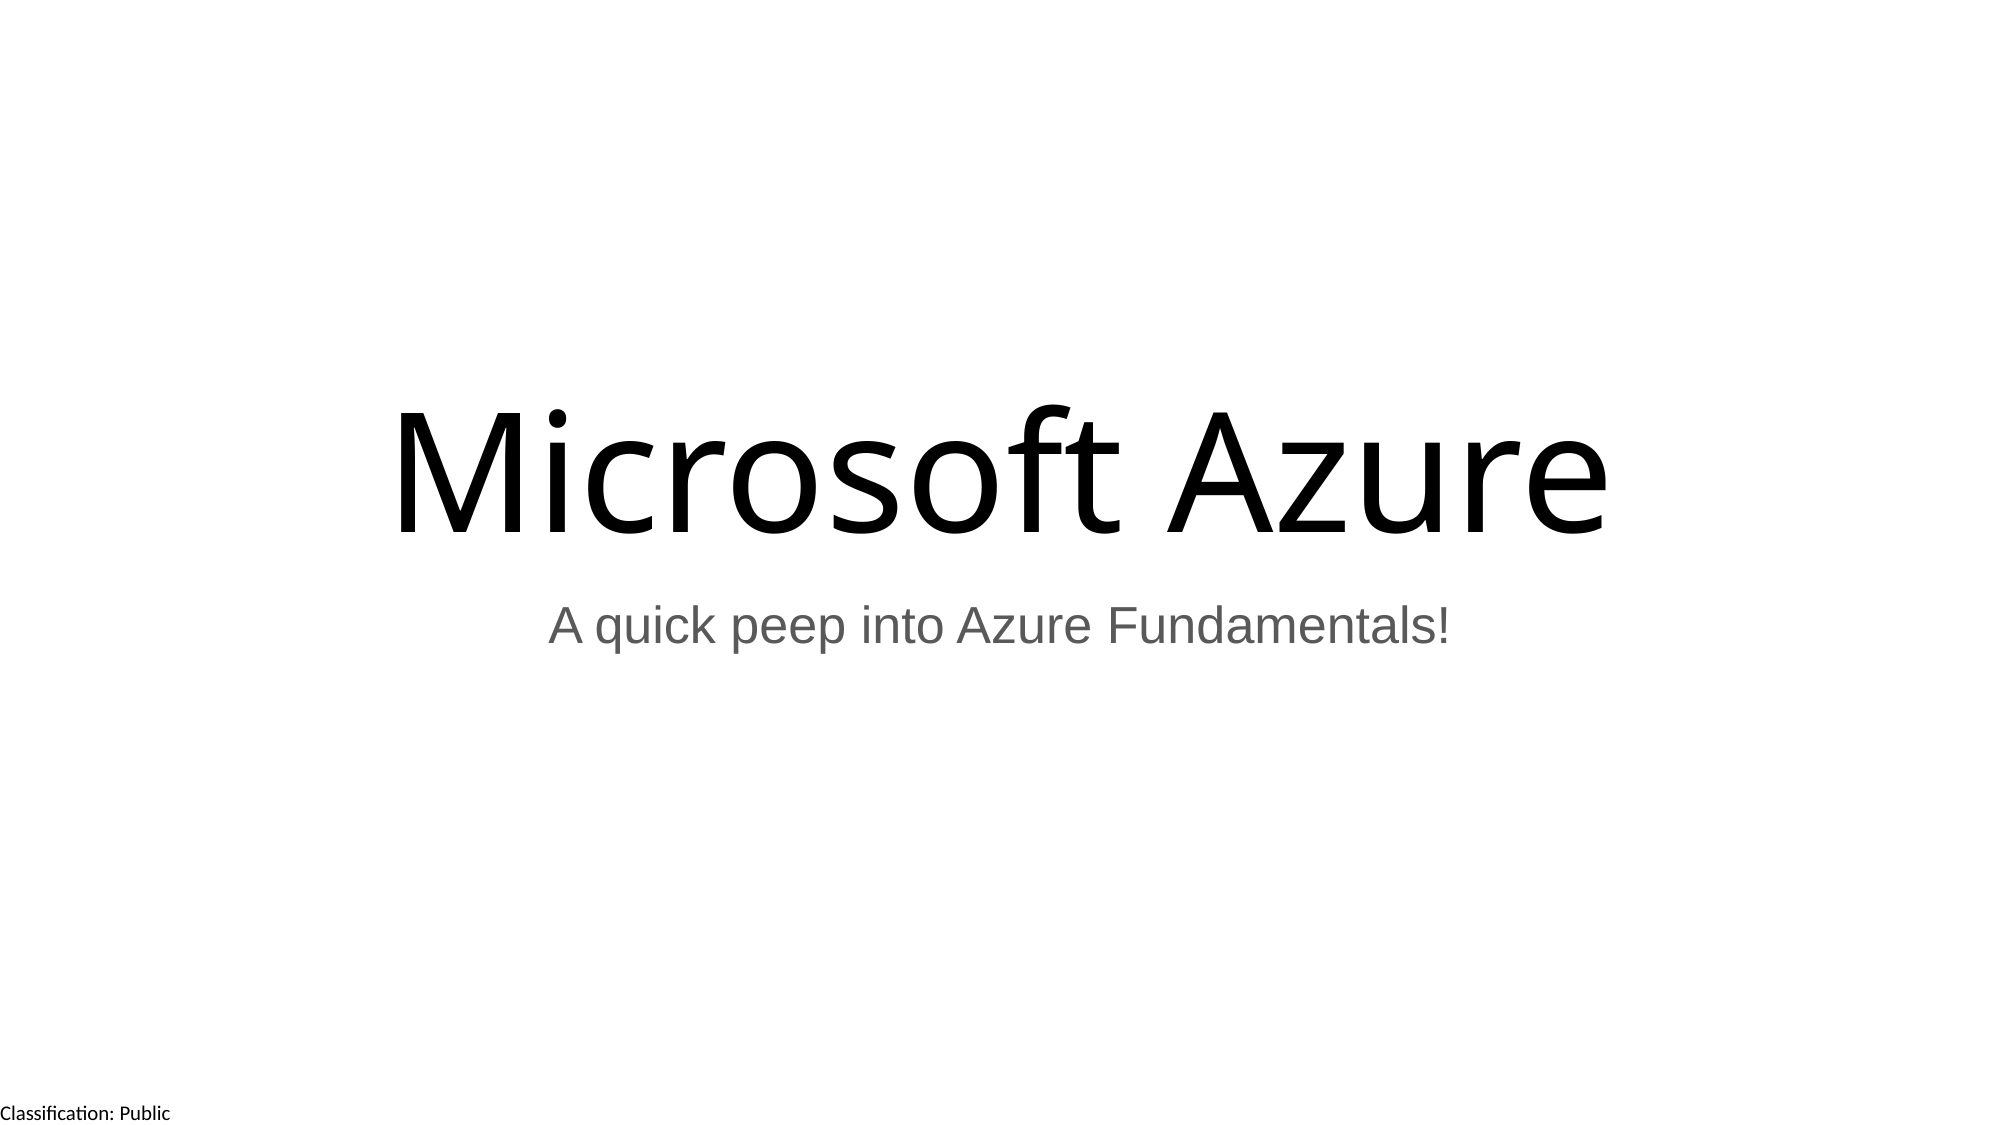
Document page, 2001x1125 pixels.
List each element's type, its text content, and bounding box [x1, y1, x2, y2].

title Microsoft Azure [249, 184, 1750, 576]
subtitle A quick peep into Azure Fundamentals! [249, 590, 1750, 863]
